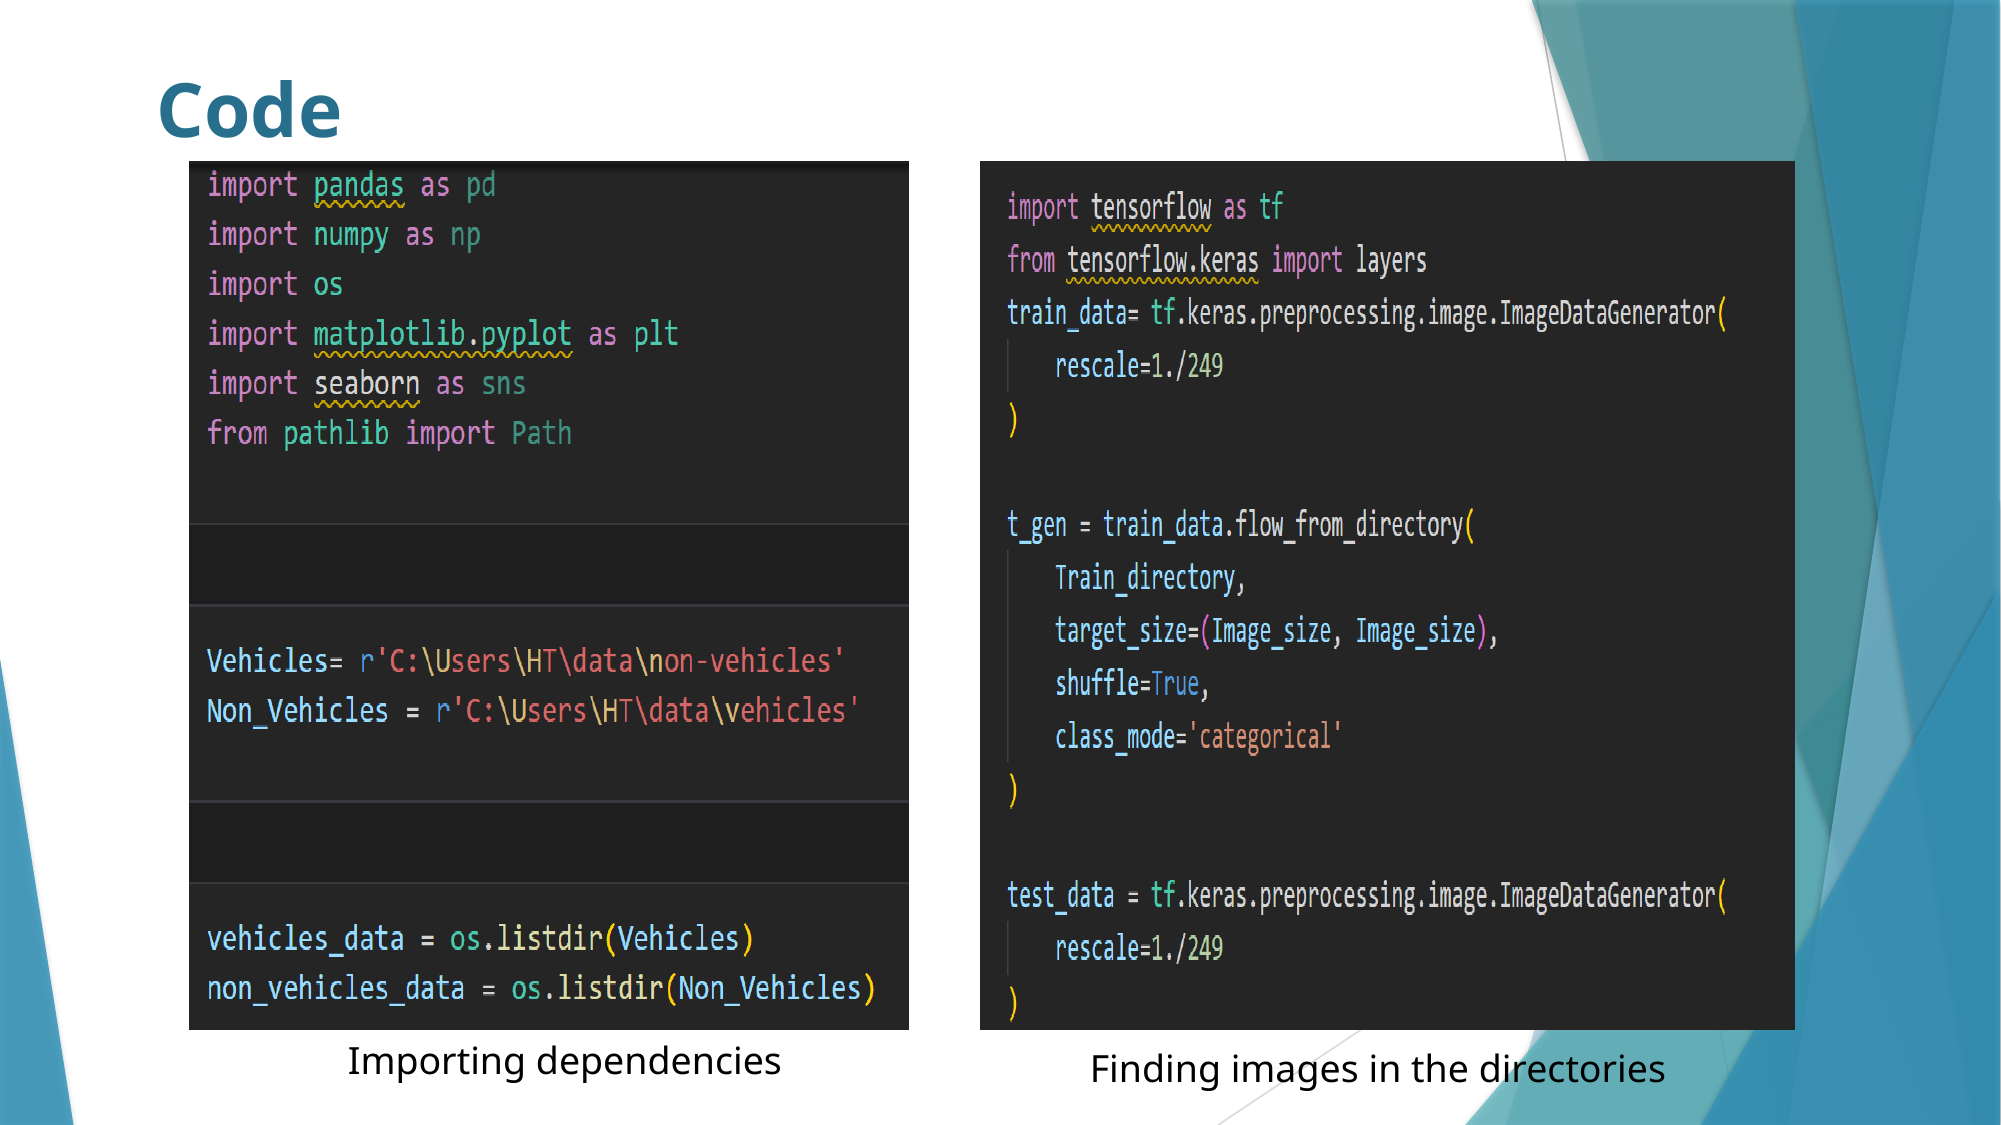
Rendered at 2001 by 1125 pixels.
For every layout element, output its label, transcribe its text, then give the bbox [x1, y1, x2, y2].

text_box Importing dependencies [333, 1038, 832, 1090]
text_box Code [142, 54, 722, 200]
picture [980, 161, 1795, 1031]
picture [189, 161, 909, 1031]
text_box Finding images in the directories [1074, 1038, 1730, 1098]
